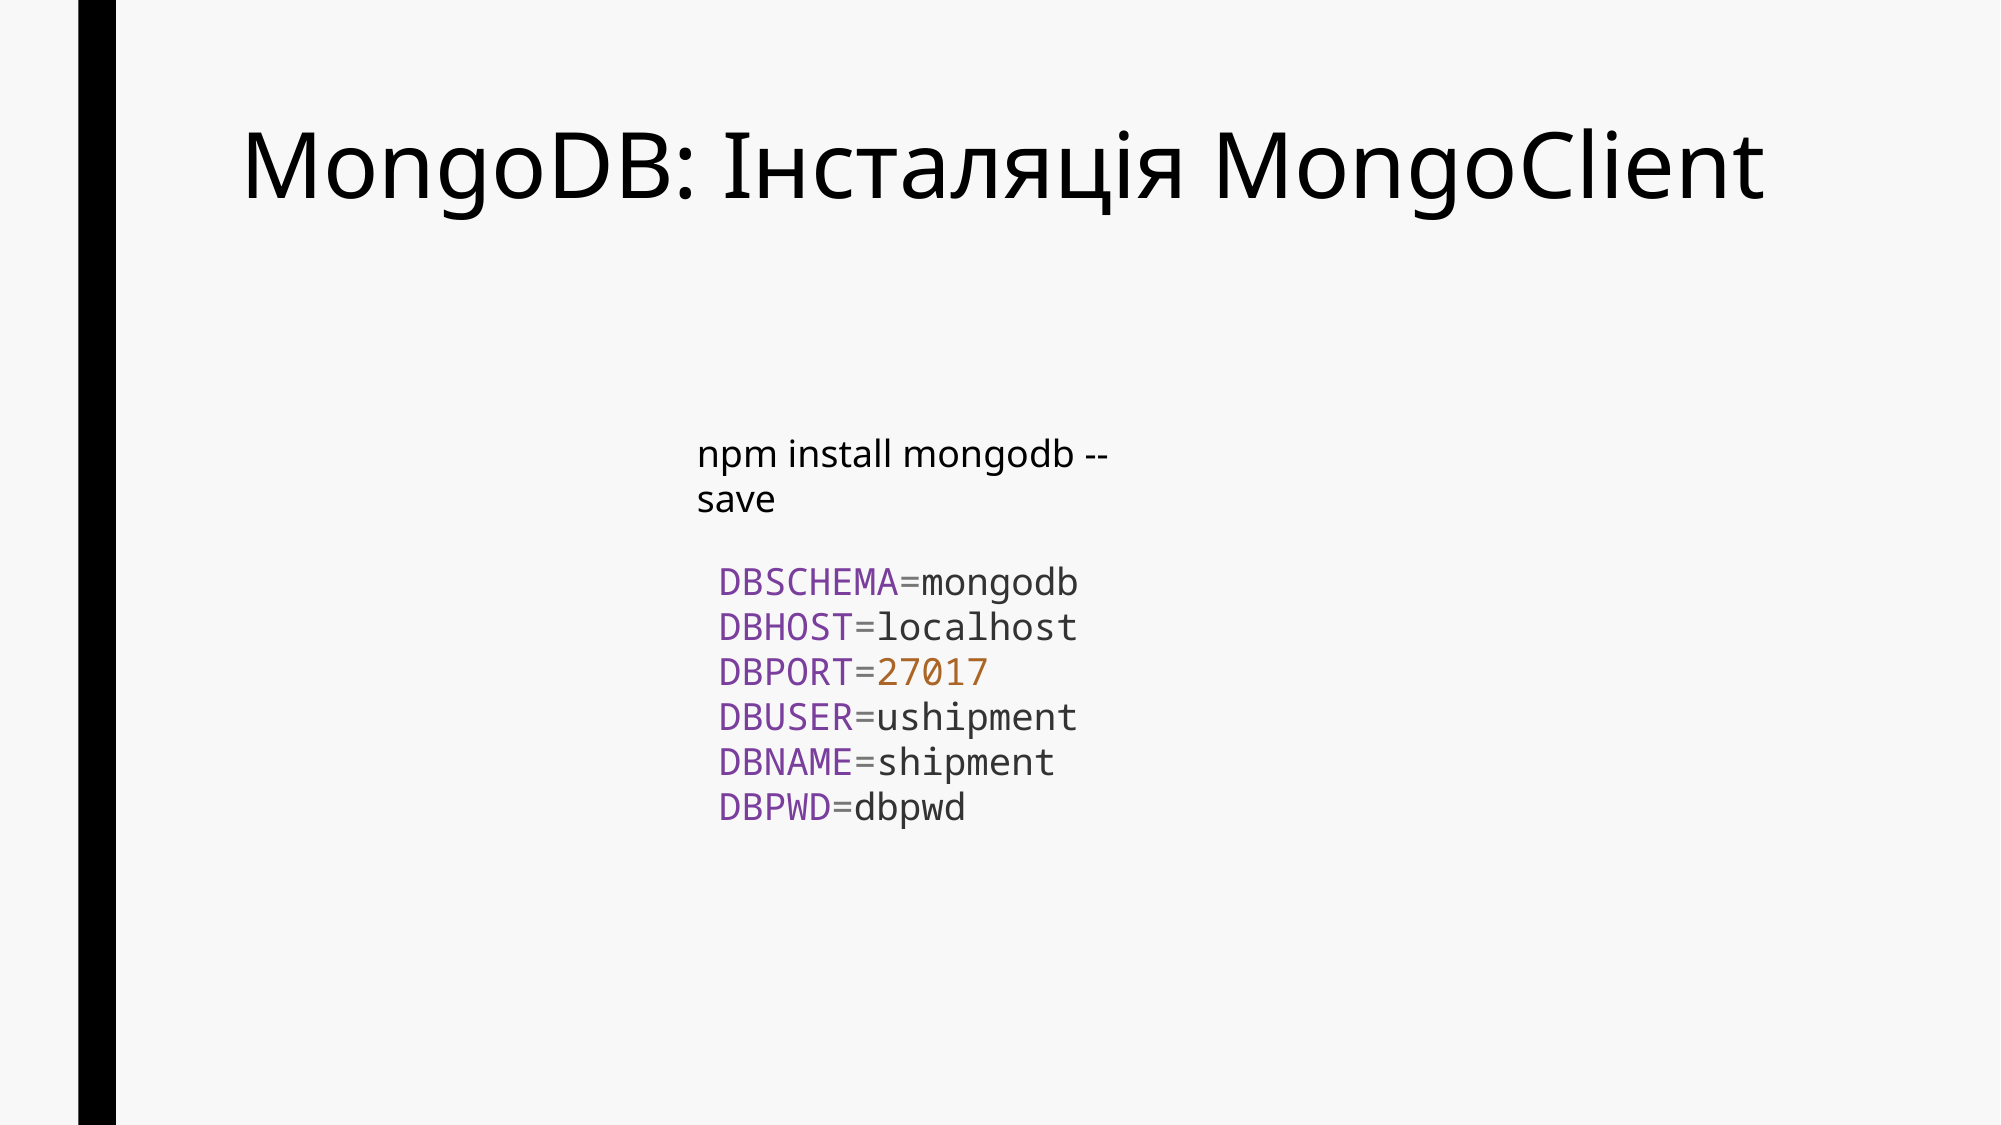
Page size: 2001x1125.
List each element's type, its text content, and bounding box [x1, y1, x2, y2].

title MongoDB: Інсталяція MongoClient [225, 112, 1800, 357]
text_box npm install mongodb --save [681, 422, 1180, 528]
text_box DBSCHEMA=mongodb DBHOST=localhost DBPORT=27017 DBUSER=ushipment DBNAME=shipment DBPWD=dbpwd [703, 550, 1282, 1016]
